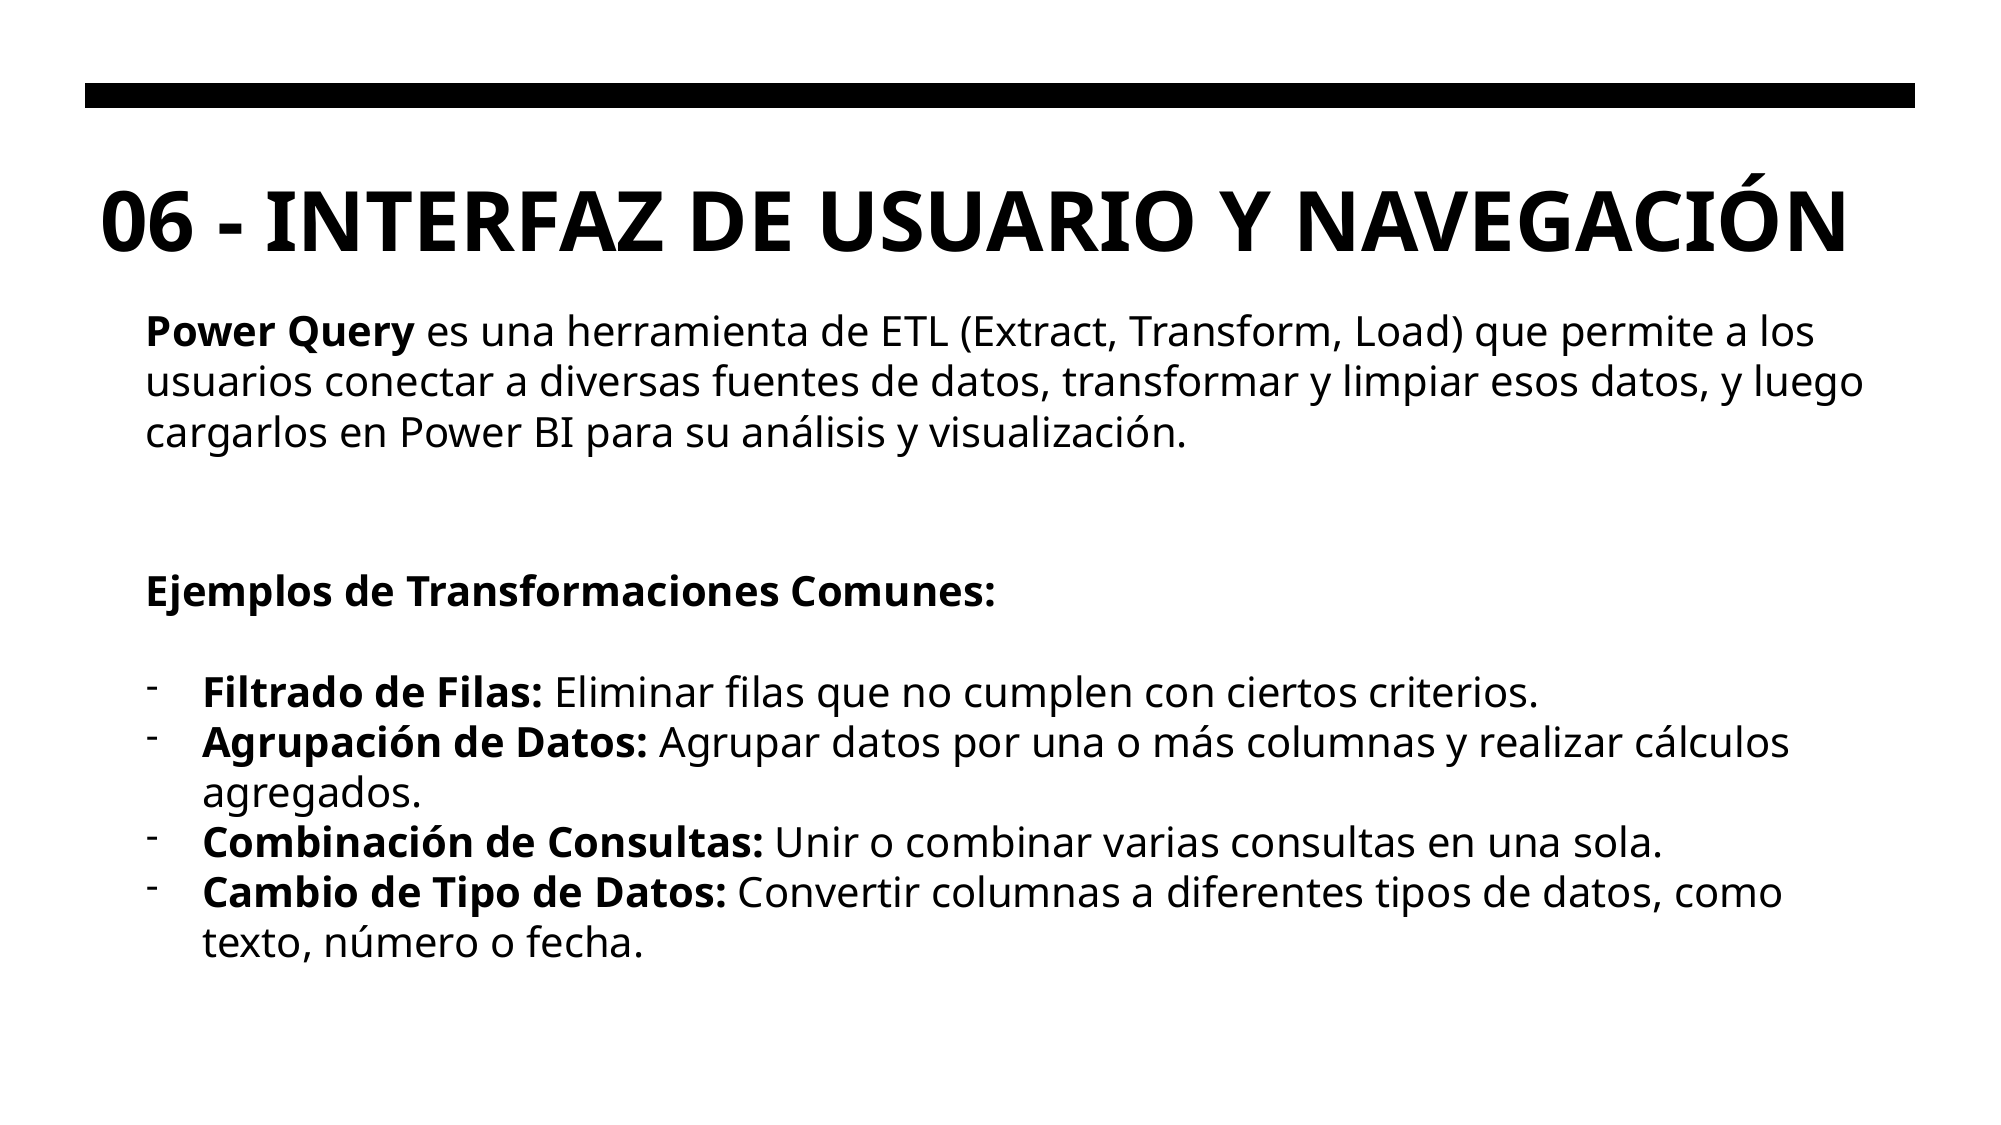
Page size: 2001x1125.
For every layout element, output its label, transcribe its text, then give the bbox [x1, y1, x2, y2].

title 06 - INTERFAZ DE USUARIO Y NAVEGACIÓN [85, 160, 1916, 283]
text_box Power Query es una herramienta de ETL (Extract, Transform, Load) que permite a los usuarios conectar a diversas fuentes de datos, transformar y limpiar esos datos, y luego cargarlos en Power BI para su análisis y visualización. Ejemplos de Transformaciones Comunes: Filtrado de Filas: Eliminar filas que no cumplen con ciertos criterios. Agrupación de Datos: Agrupar datos por una o más columnas y realizar cálculos agregados. Combinación de Consultas: Unir o combinar varias consultas en una sola. Cambio de Tipo de Datos: Convertir columnas a diferentes tipos de datos, como texto, número o fecha. [130, 297, 1916, 1045]
